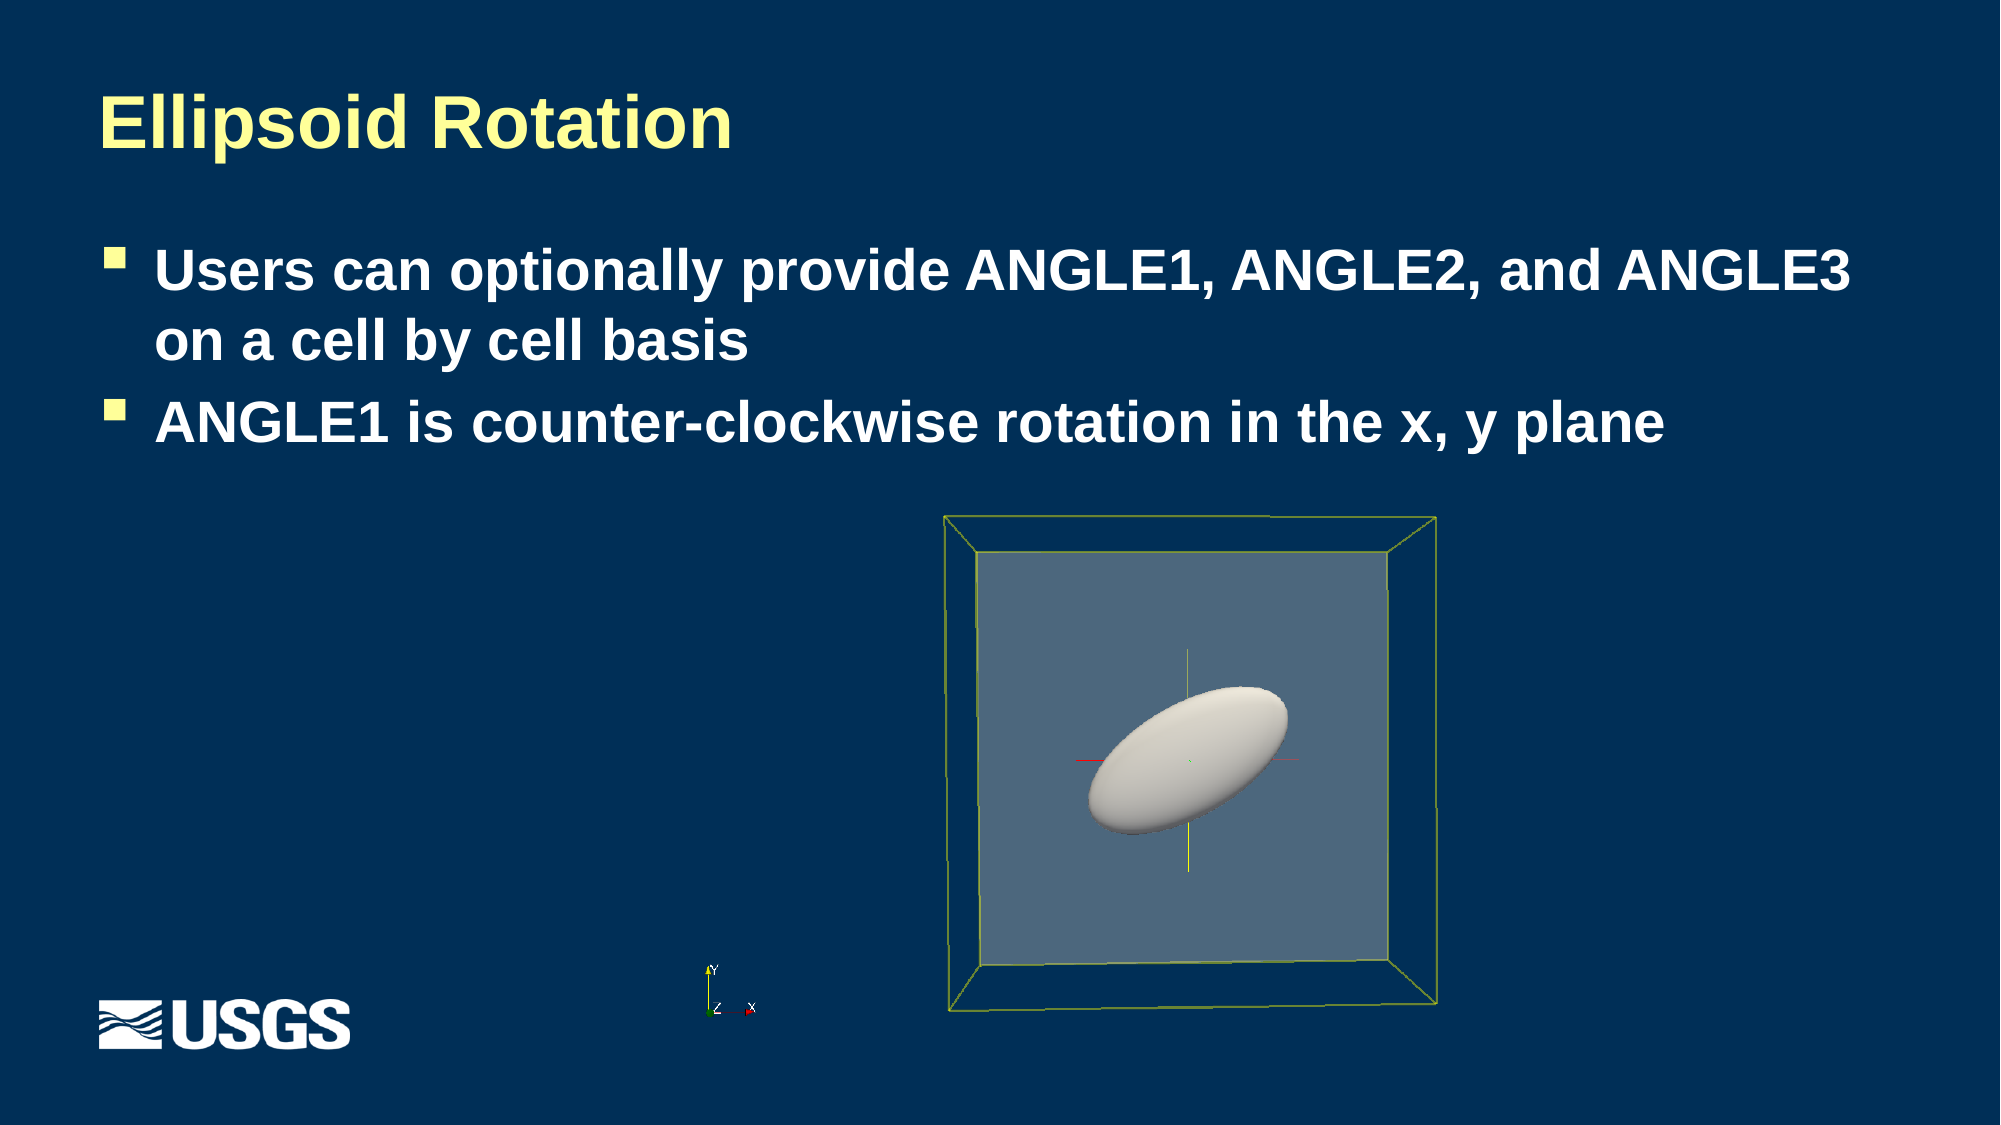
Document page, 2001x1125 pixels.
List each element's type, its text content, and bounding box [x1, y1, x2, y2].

title Ellipsoid Rotation [83, 24, 1900, 213]
list Users can optionally provide ANGLE1, ANGLE2, and ANGLE3 on a cell by cell basis ANGLE1 is counter-clockwise rotation in the x, y plane [83, 224, 1900, 963]
picture [624, 424, 1498, 1096]
